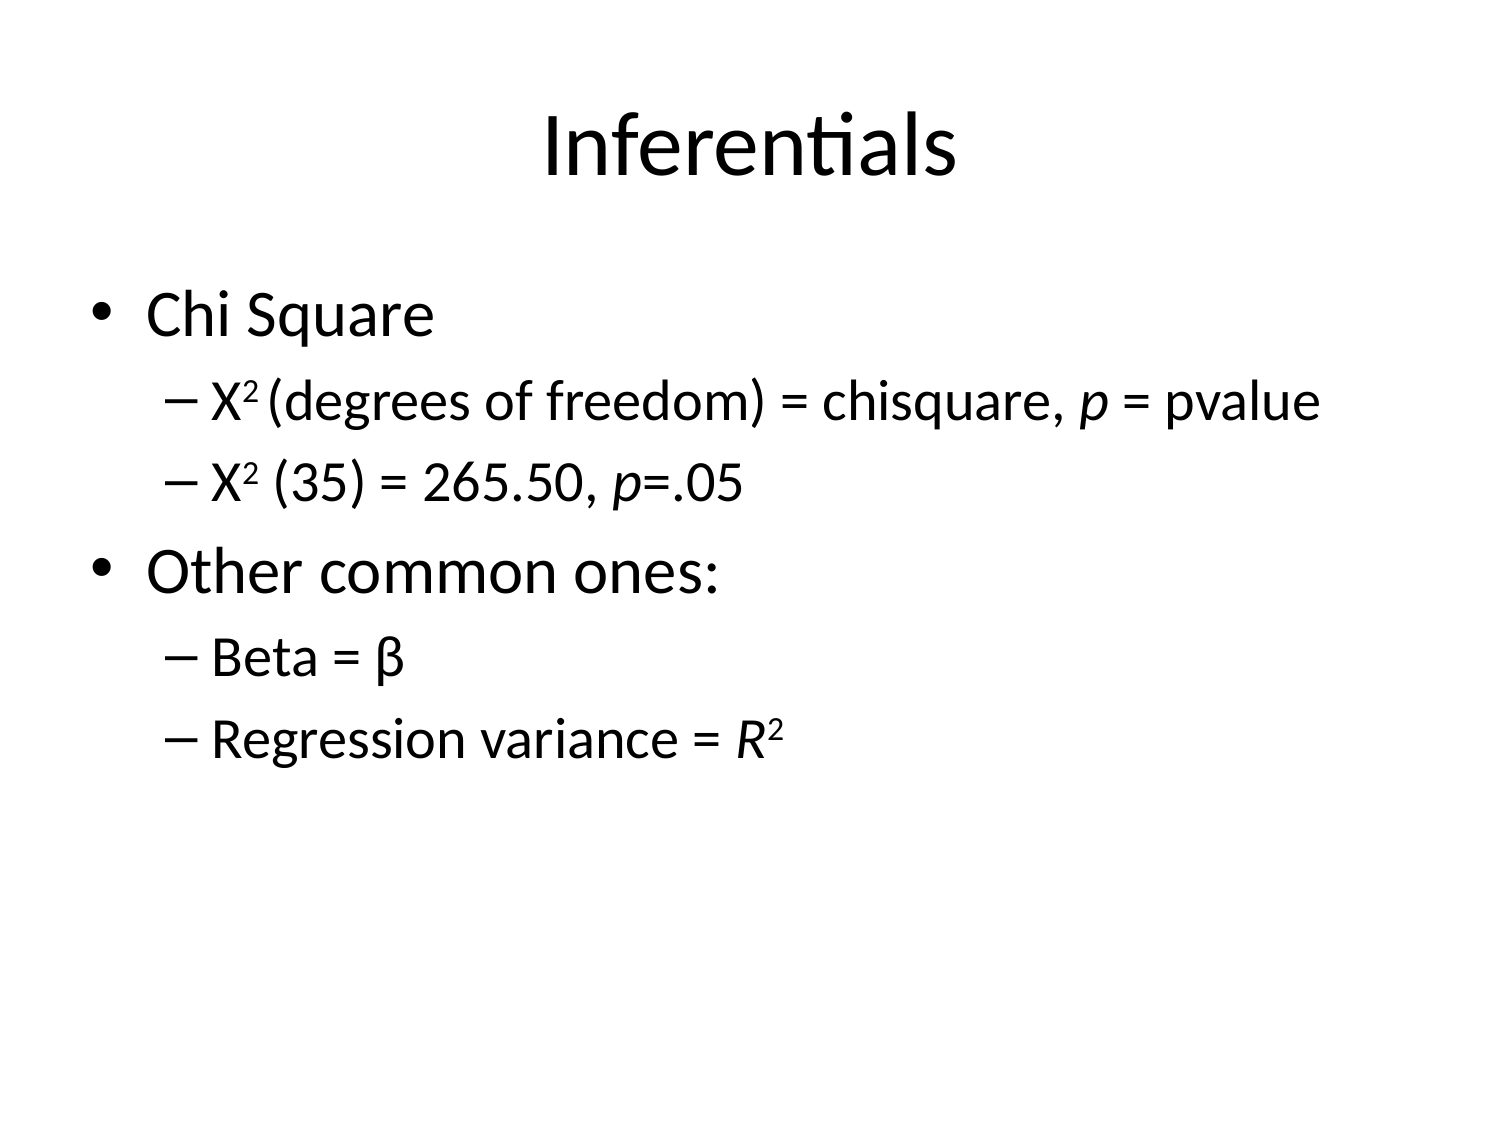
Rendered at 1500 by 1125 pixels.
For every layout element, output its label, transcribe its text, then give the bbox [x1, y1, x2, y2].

title Inferentials [75, 45, 1425, 233]
list Chi Square X2 (degrees of freedom) = chisquare, p = pvalue X2 (35) = 265.50, p=.05 Other common ones: Beta = β Regression variance = R2 [75, 262, 1425, 1005]
